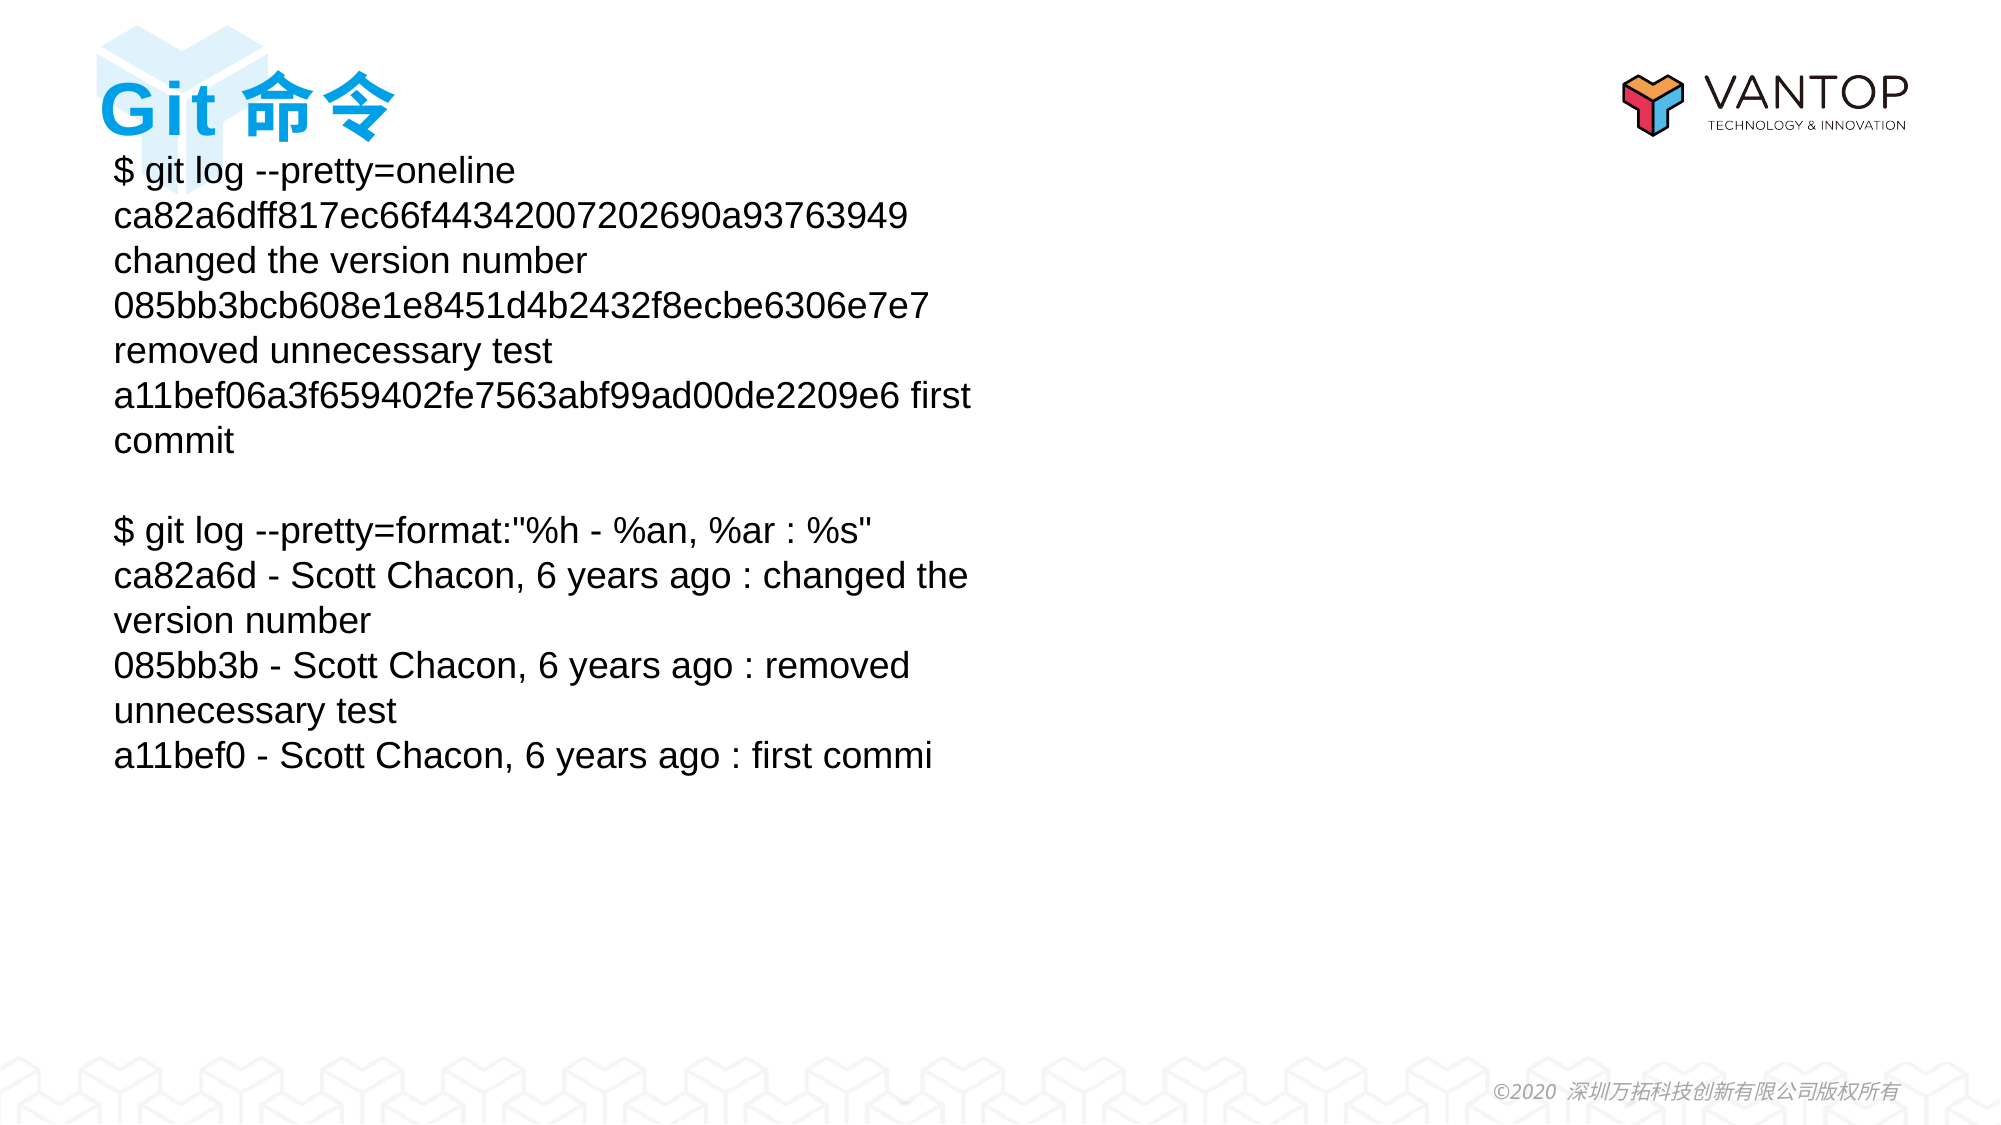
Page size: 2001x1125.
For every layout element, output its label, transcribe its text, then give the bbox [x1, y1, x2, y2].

text_box $ git log --pretty=oneline ca82a6dff817ec66f44342007202690a93763949 changed the version number 085bb3bcb608e1e8451d4b2432f8ecbe6306e7e7 removed unnecessary test a11bef06a3f659402fe7563abf99ad00de2209e6 first commit $ git log --pretty=format:"%h - %an, %ar : %s" ca82a6d - Scott Chacon, 6 years ago : changed the version number 085bb3b - Scott Chacon, 6 years ago : removed unnecessary test a11bef0 - Scott Chacon, 6 years ago : first commi [99, 139, 1039, 784]
picture [0, 1042, 2001, 1125]
picture [1564, 46, 1966, 161]
title Git命令 [83, 51, 1631, 159]
